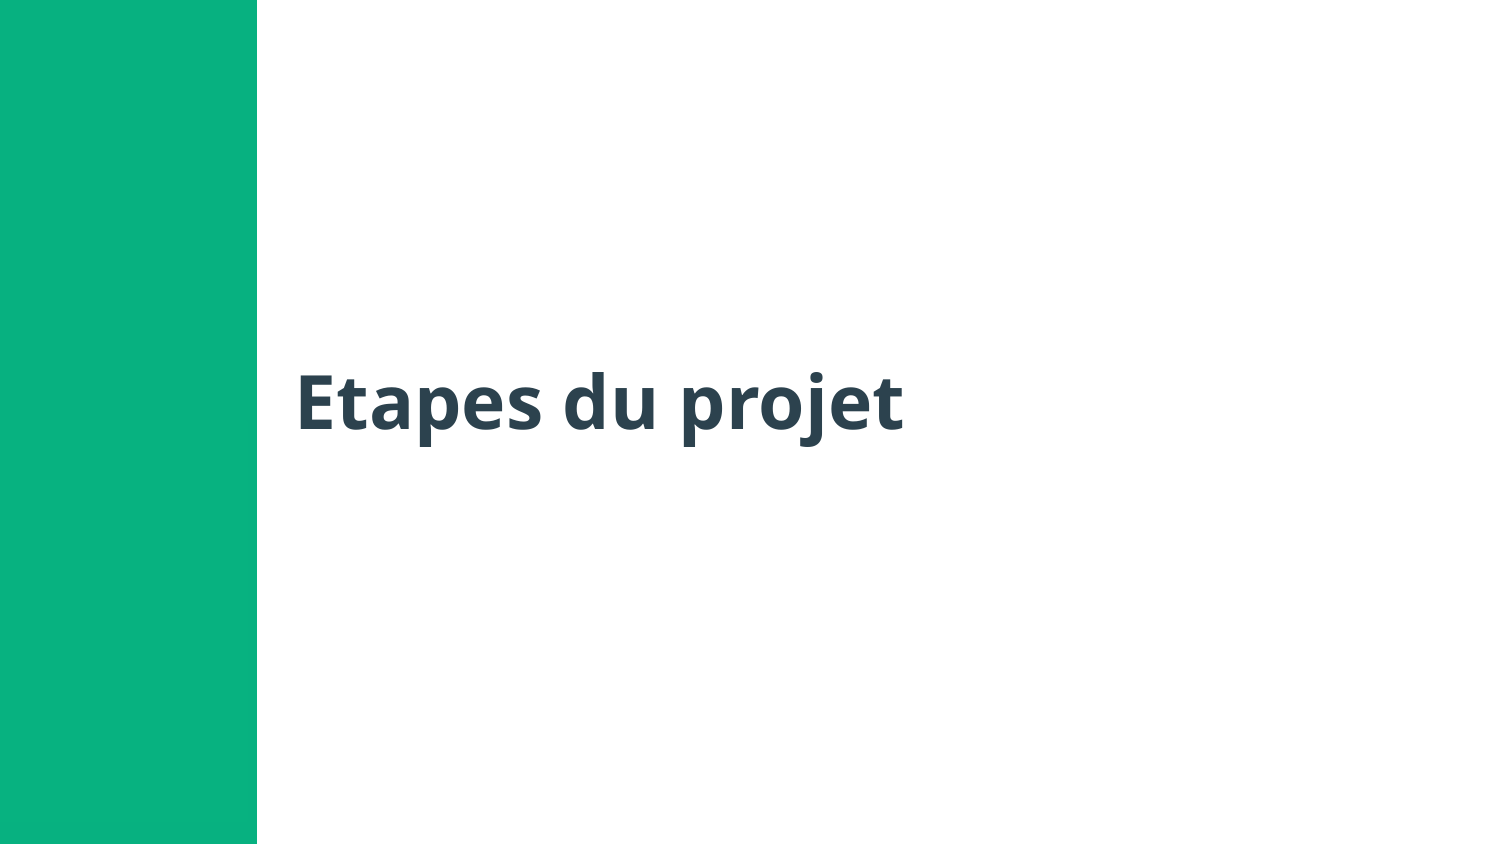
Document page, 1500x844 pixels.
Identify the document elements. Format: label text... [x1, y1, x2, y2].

title Etapes du projet [279, 327, 1500, 473]
picture [0, 0, 1500, 844]
